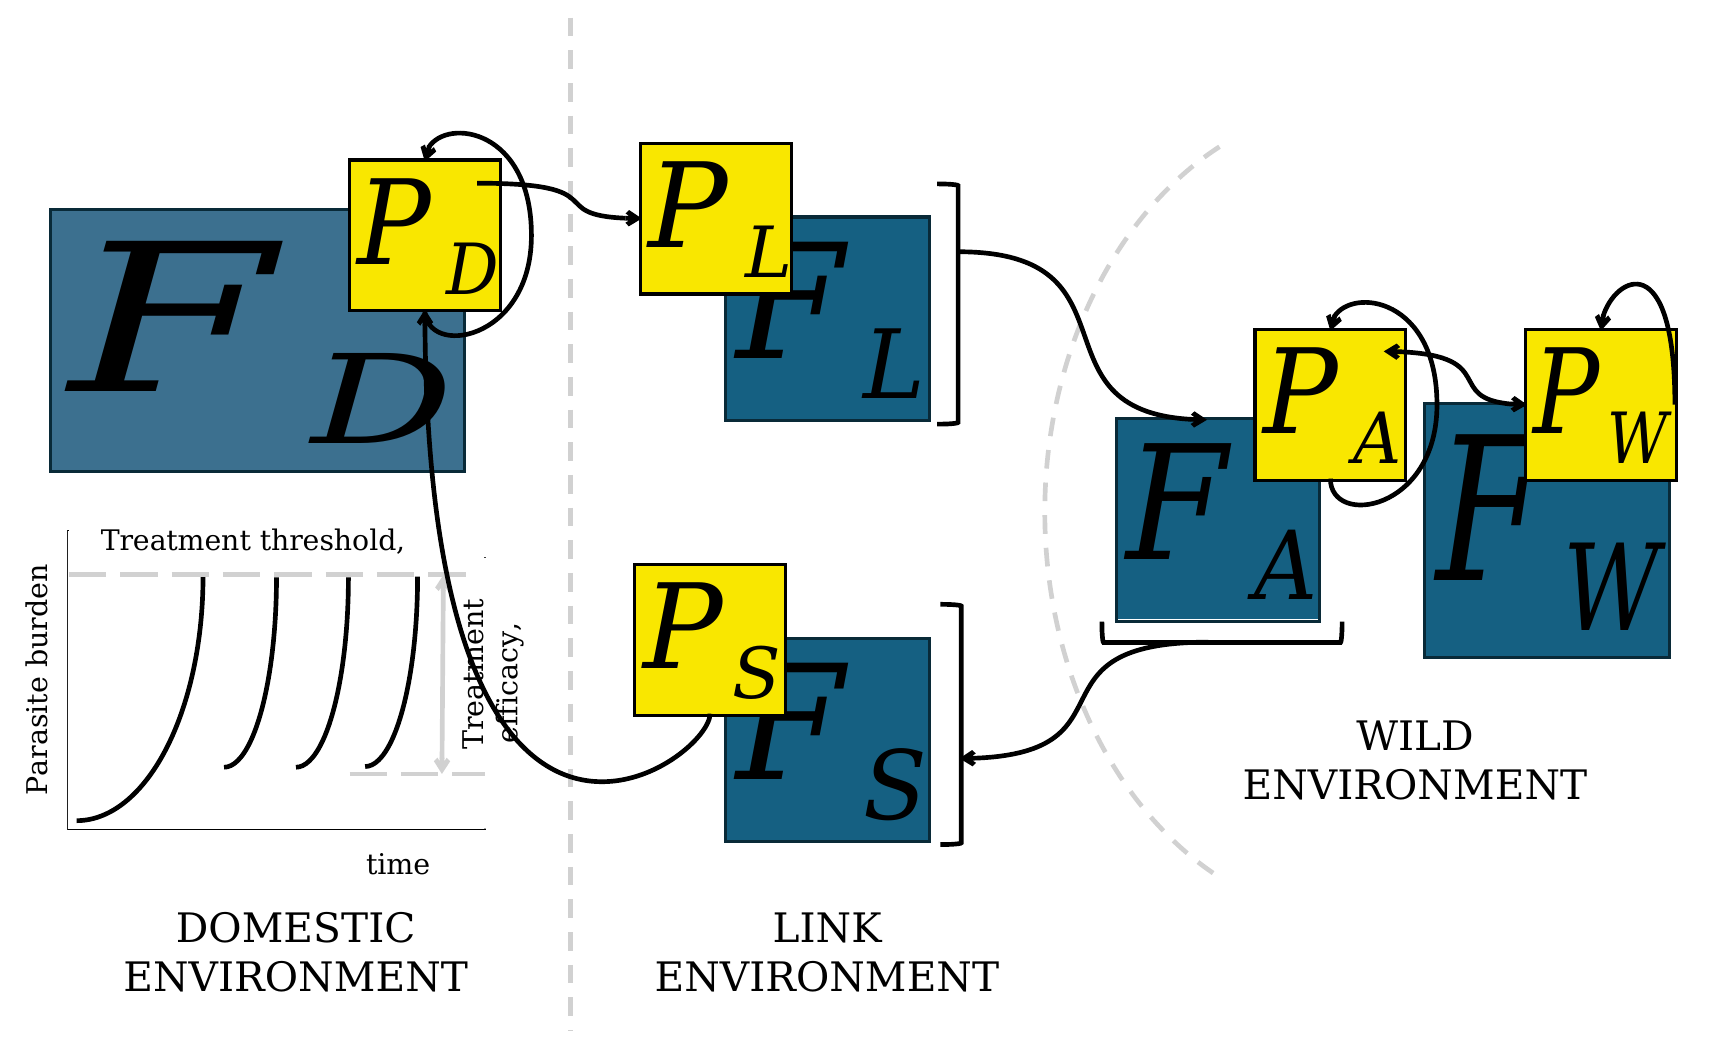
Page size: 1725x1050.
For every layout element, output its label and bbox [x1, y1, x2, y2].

text_box [0, 17, 1683, 1031]
